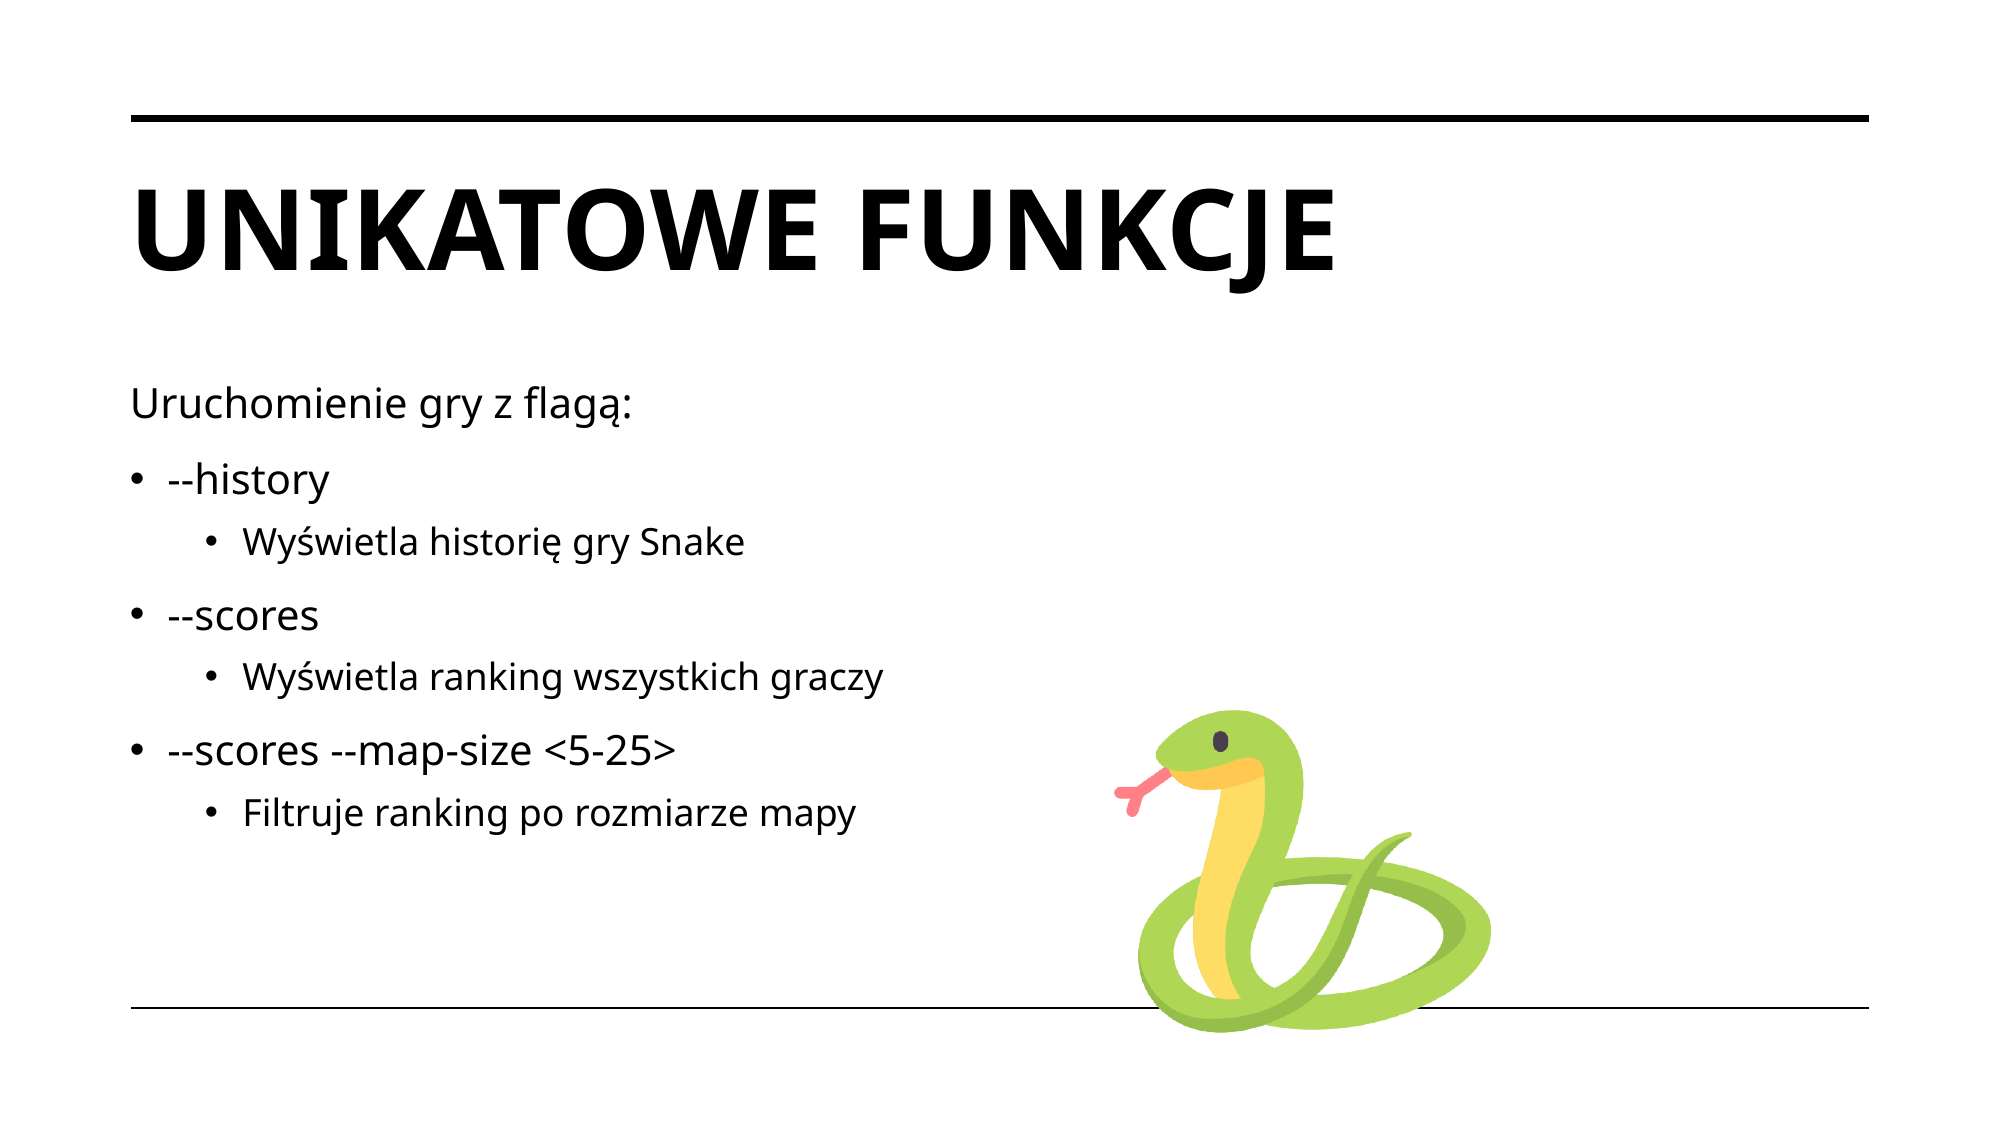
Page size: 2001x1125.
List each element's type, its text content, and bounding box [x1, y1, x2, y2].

picture [1114, 682, 1491, 1060]
list Uruchomienie gry z flagą: --history Wyświetla historię gry Snake --scores Wyświetla ranking wszystkich graczy --scores --map-size <5-25> Filtruje ranking po rozmiarze mapy [114, 364, 1869, 978]
title Unikatowe funkcje [114, 149, 1869, 364]
